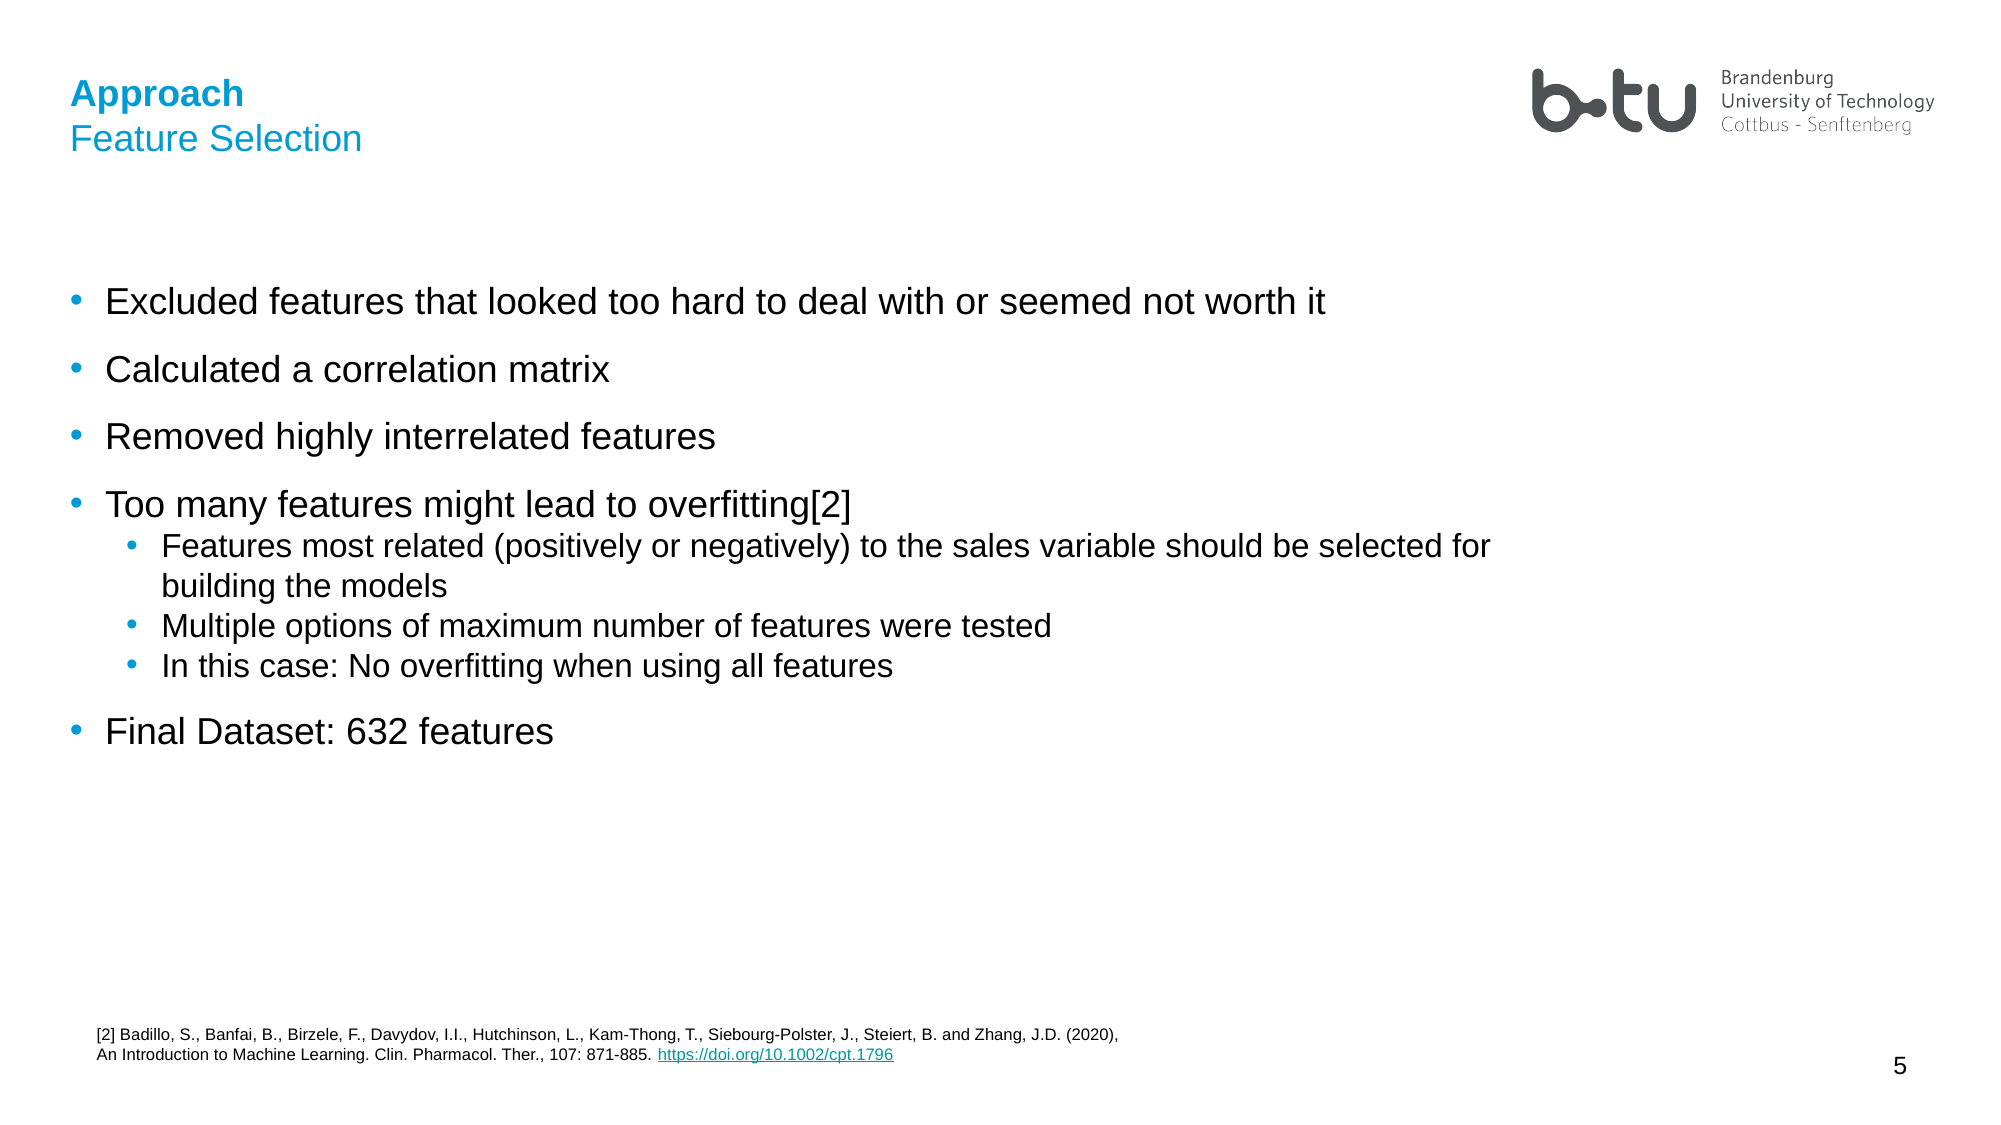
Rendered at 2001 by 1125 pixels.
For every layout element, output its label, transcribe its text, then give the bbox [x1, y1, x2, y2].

picture [1466, 2, 2000, 201]
slide_number 5 [1472, 1034, 1923, 1095]
text_box [2] Badillo, S., Banfai, B., Birzele, F., Davydov, I.I., Hutchinson, L., Kam-Thong, T., Siebourg-Polster, J., Steiert, B. and Zhang, J.D. (2020), An Introduction to Machine Learning. Clin. Pharmacol. Ther., 107: 871-885. https://doi.org/10.1002/cpt.1796 [81, 1016, 1136, 1072]
list Approach Feature Selection [55, 61, 1856, 228]
subtitle Excluded features that looked too hard to deal with or seemed not worth it Calculated a correlation matrix Removed highly interrelated features Too many features might lead to overfitting[2] Features most related (positively or negatively) to the sales variable should be selected for building the models Multiple options of maximum number of features were tested In this case: No overfitting when using all features Final Dataset: 632 features [55, 247, 1630, 992]
